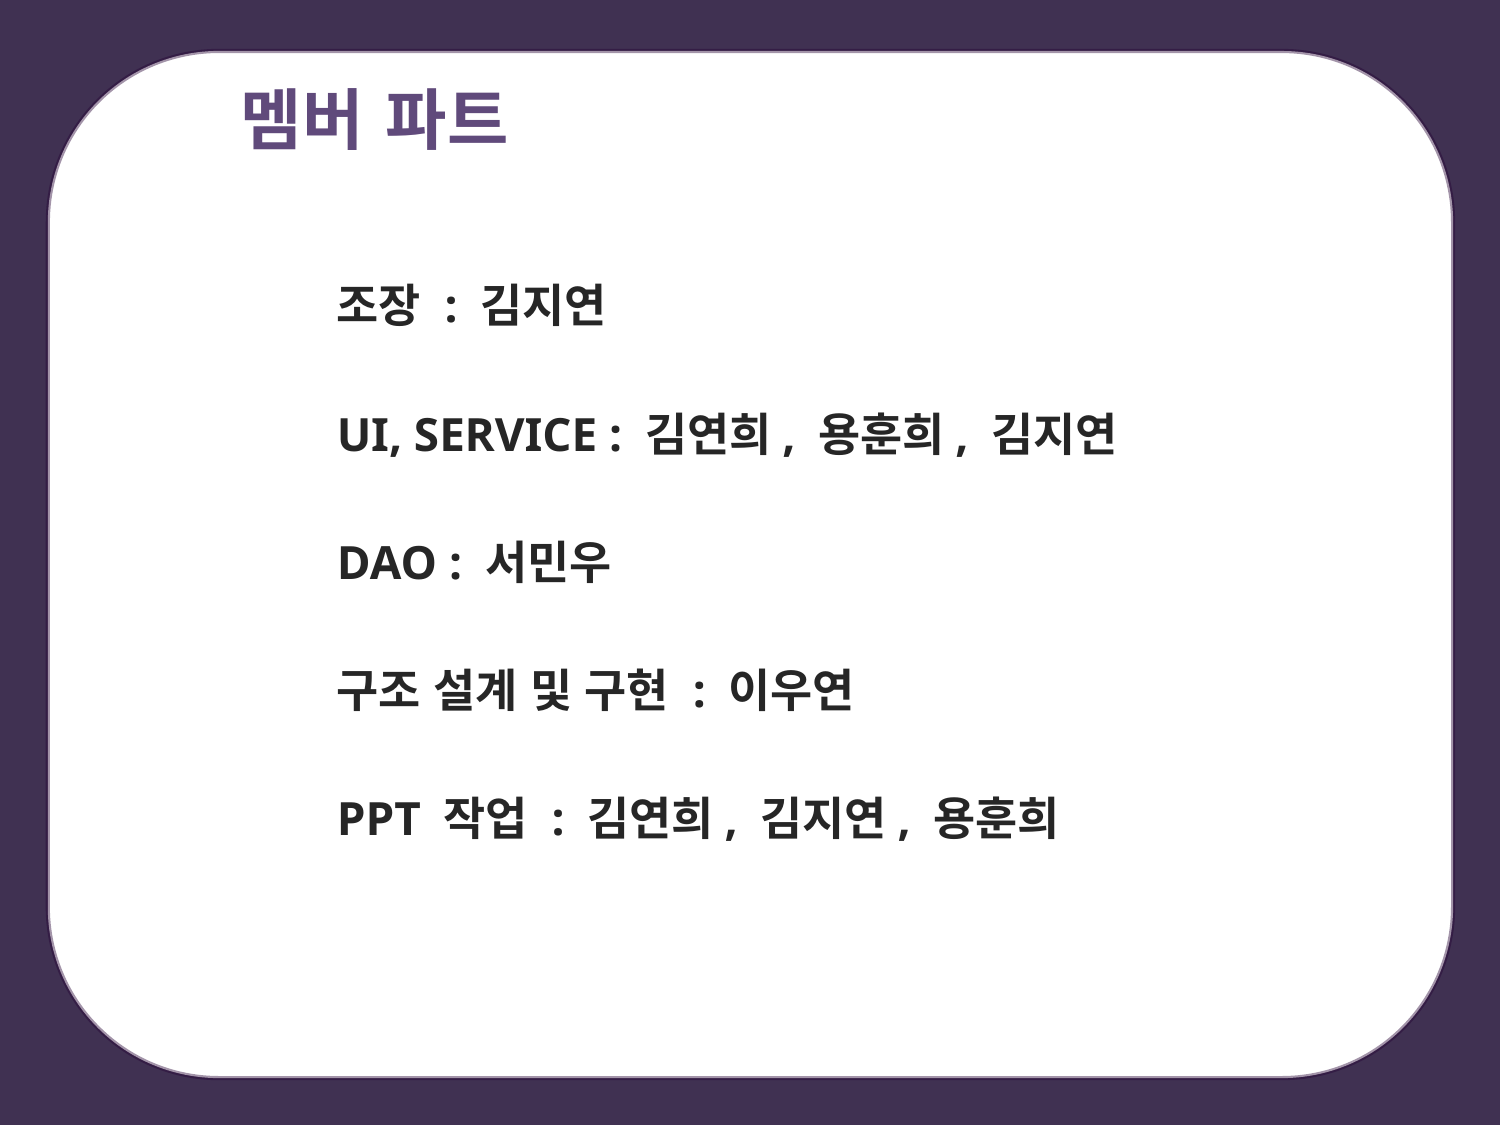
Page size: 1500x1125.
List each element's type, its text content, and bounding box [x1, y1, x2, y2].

text_box [45, 48, 1456, 1081]
text_box 멤버 파트 [163, 70, 586, 211]
text_box 조장 : 김지연 UI, Service : 김연희, 용훈희, 김지연 DAO : 서민우 구조 설계 및 구현 : 이우연 PPT 작업 : 김연희, 김지연, 용훈희 [322, 269, 1196, 914]
